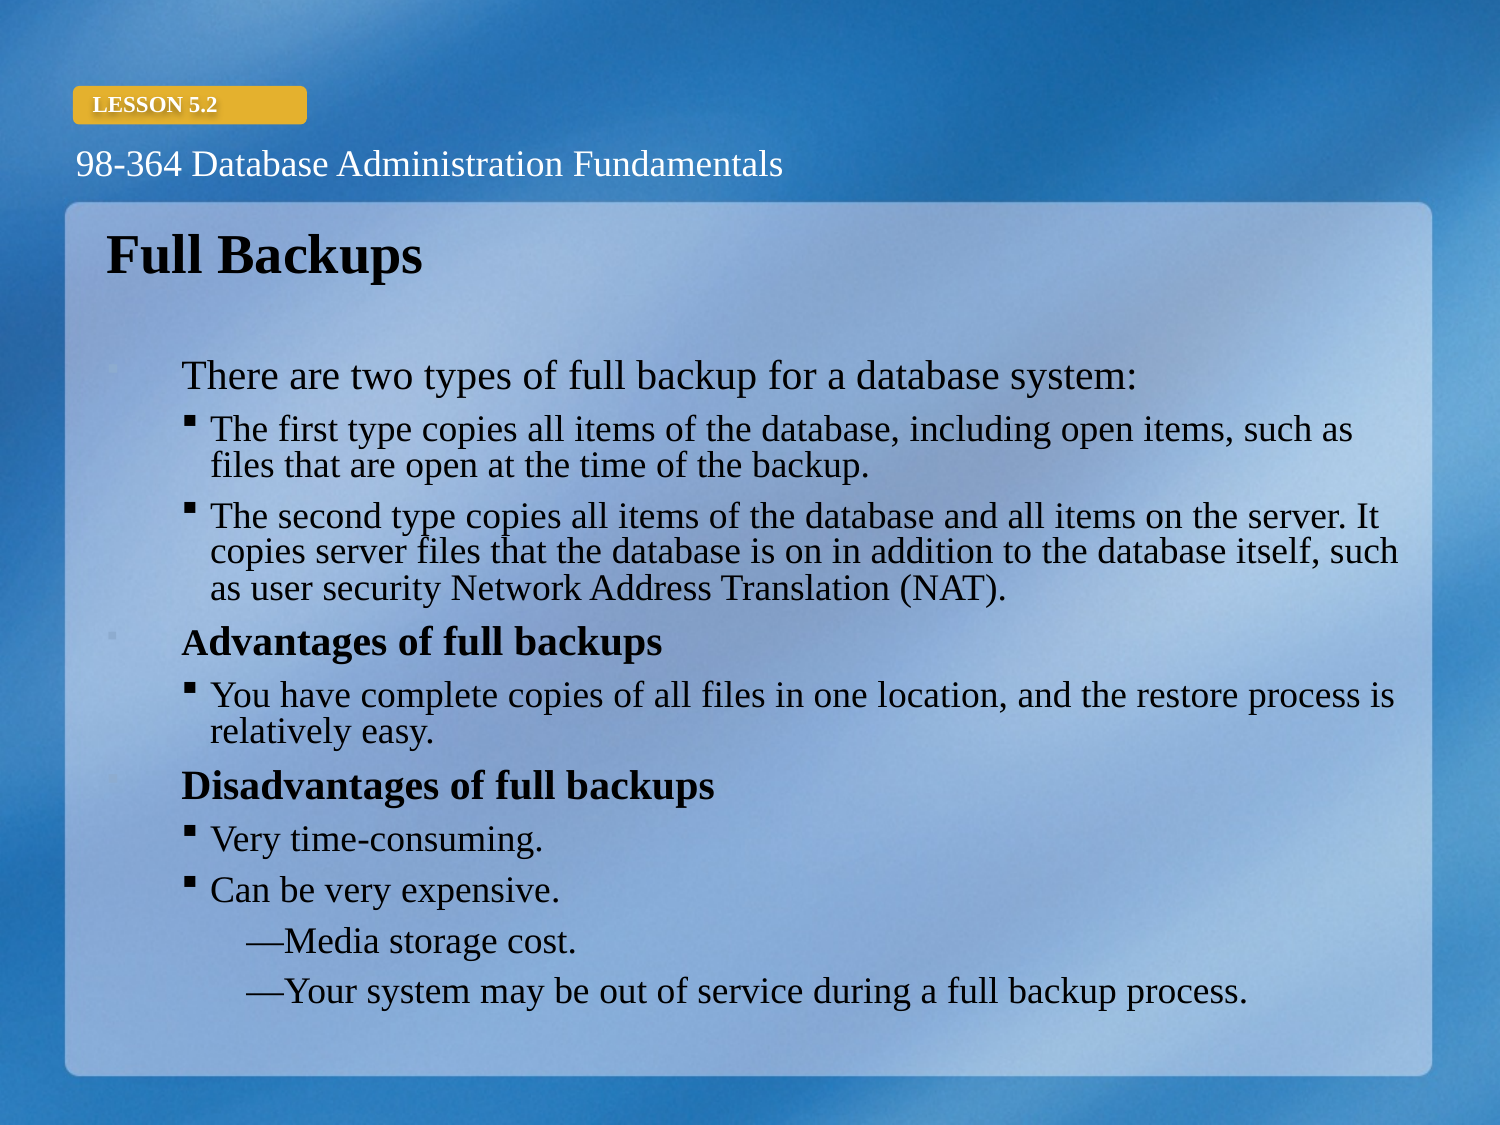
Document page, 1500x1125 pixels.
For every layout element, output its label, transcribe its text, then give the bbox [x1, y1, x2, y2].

picture [0, 0, 1500, 1125]
list Full Backups There are two types of full backup for a database system: The first type copies all items of the database, including open items, such as files that are open at the time of the backup. The second type copies all items of the database and all items on the server. It copies server files that the database is on in addition to the database itself, such as user security Network Address Translation (NAT). Advantages of full backups You have complete copies of all files in one location, and the restore process is relatively easy. Disadvantages of full backups Very time-consuming. Can be very expensive. —Media storage cost. —Your system may be out of service during a full backup process. [91, 222, 1442, 1064]
